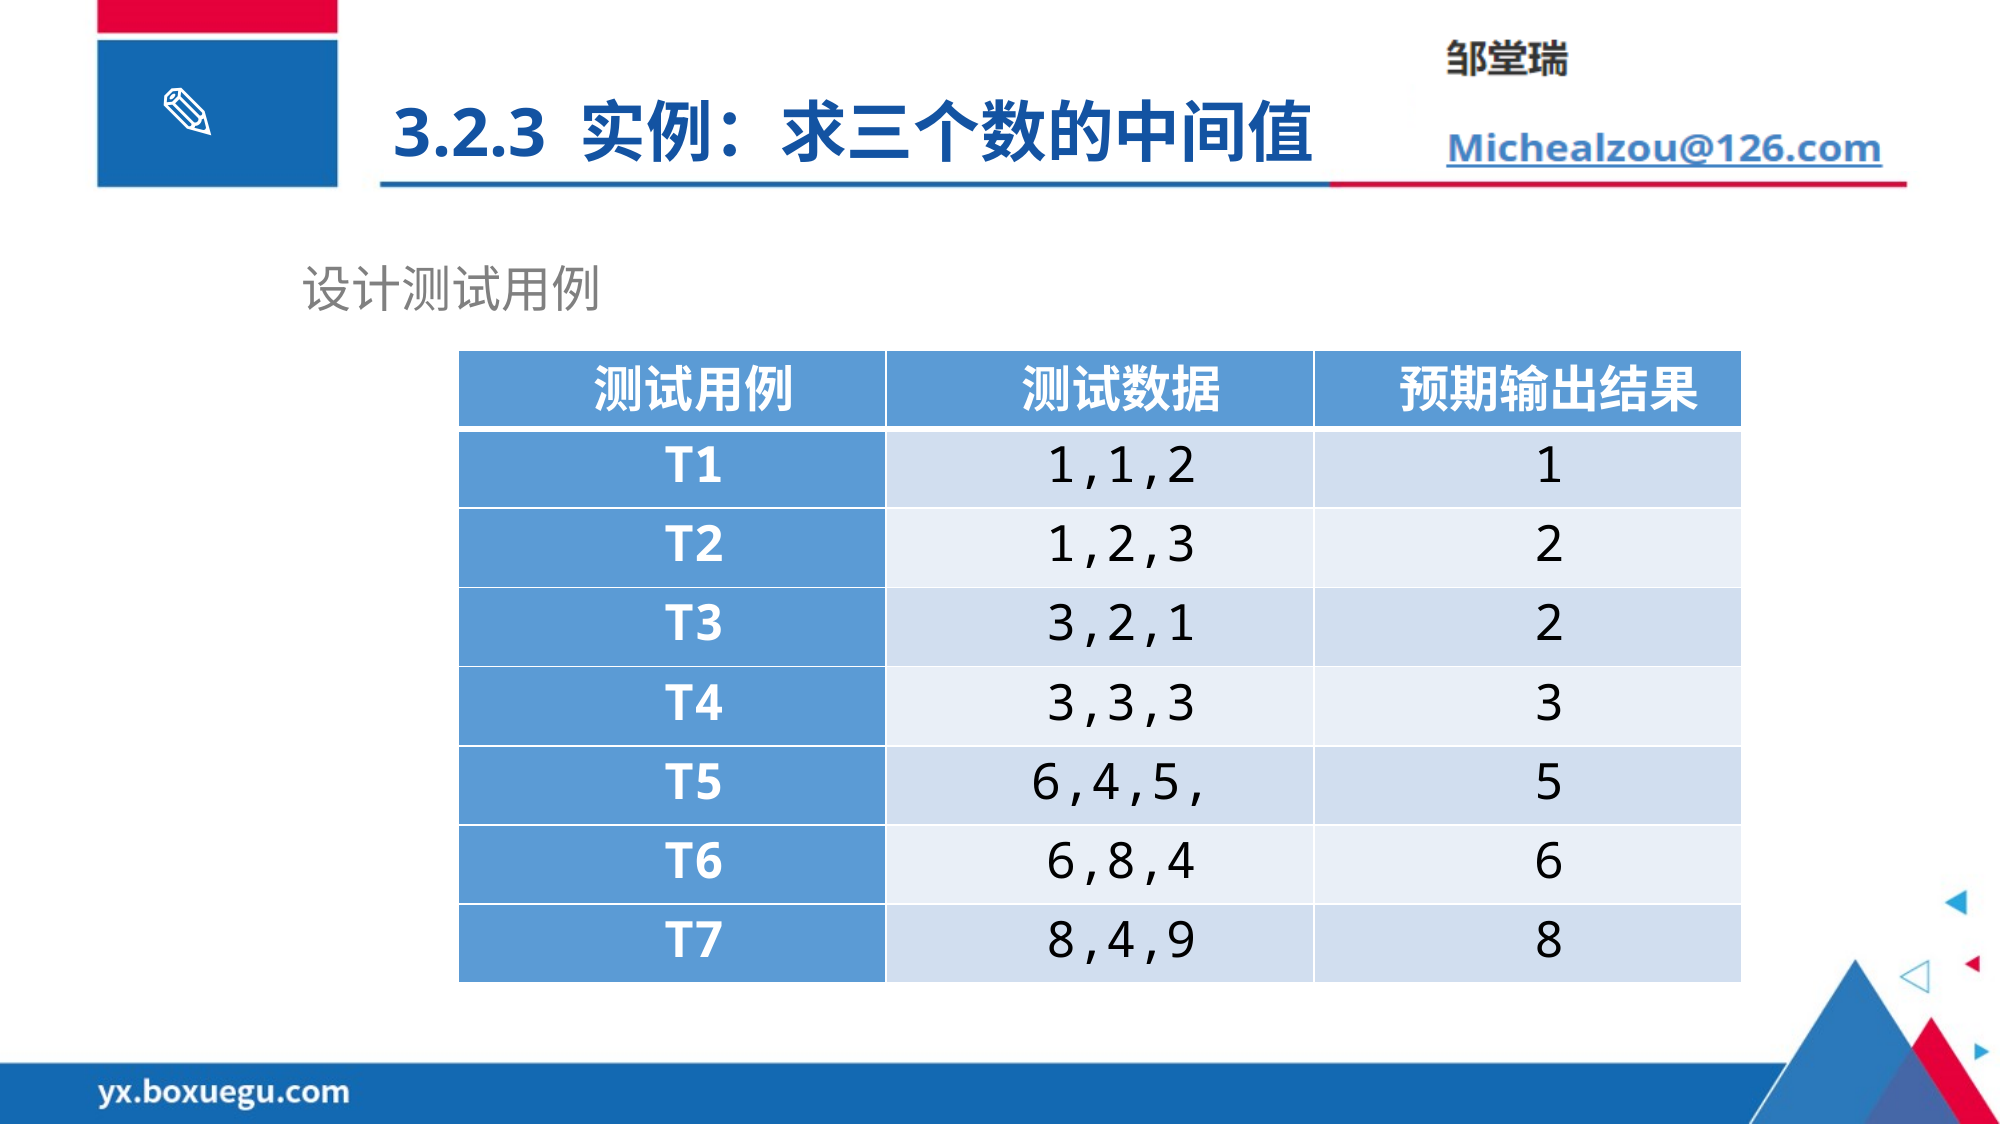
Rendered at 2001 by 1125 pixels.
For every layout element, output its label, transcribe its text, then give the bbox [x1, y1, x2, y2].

table_cell T3 [459, 588, 885, 666]
table_cell 6 [1315, 826, 1741, 903]
table_cell 8 [1315, 905, 1741, 982]
table_cell 2 [1315, 588, 1741, 666]
table_cell 6,4,5, [887, 747, 1313, 824]
picture [0, 0, 2000, 1124]
table_cell T4 [459, 667, 885, 745]
text_box 设计测试用例 [286, 219, 734, 367]
table_cell 1,2,3 [887, 509, 1313, 587]
table_cell 2 [1315, 509, 1741, 587]
table_header 测试数据 [887, 351, 1313, 426]
table_cell 3 [1315, 667, 1741, 745]
table_cell T1 [459, 432, 885, 507]
text_box 3.2.3 实例：求三个数的中间值 [379, 82, 1482, 177]
table_cell T7 [459, 905, 885, 982]
table_cell 8,4,9 [887, 905, 1313, 982]
table_cell 1 [1315, 432, 1741, 507]
table_cell 1,1,2 [887, 432, 1313, 507]
table_cell 5 [1315, 747, 1741, 824]
table_cell T5 [459, 747, 885, 824]
table_cell 3,3,3 [887, 667, 1313, 745]
table_cell 6,8,4 [887, 826, 1313, 903]
table_cell T6 [459, 826, 885, 903]
table_header 预期输出结果 [1315, 351, 1741, 426]
table_cell 3,2,1 [887, 588, 1313, 666]
table_header 测试用例 [459, 351, 885, 426]
table_cell T2 [459, 509, 885, 587]
